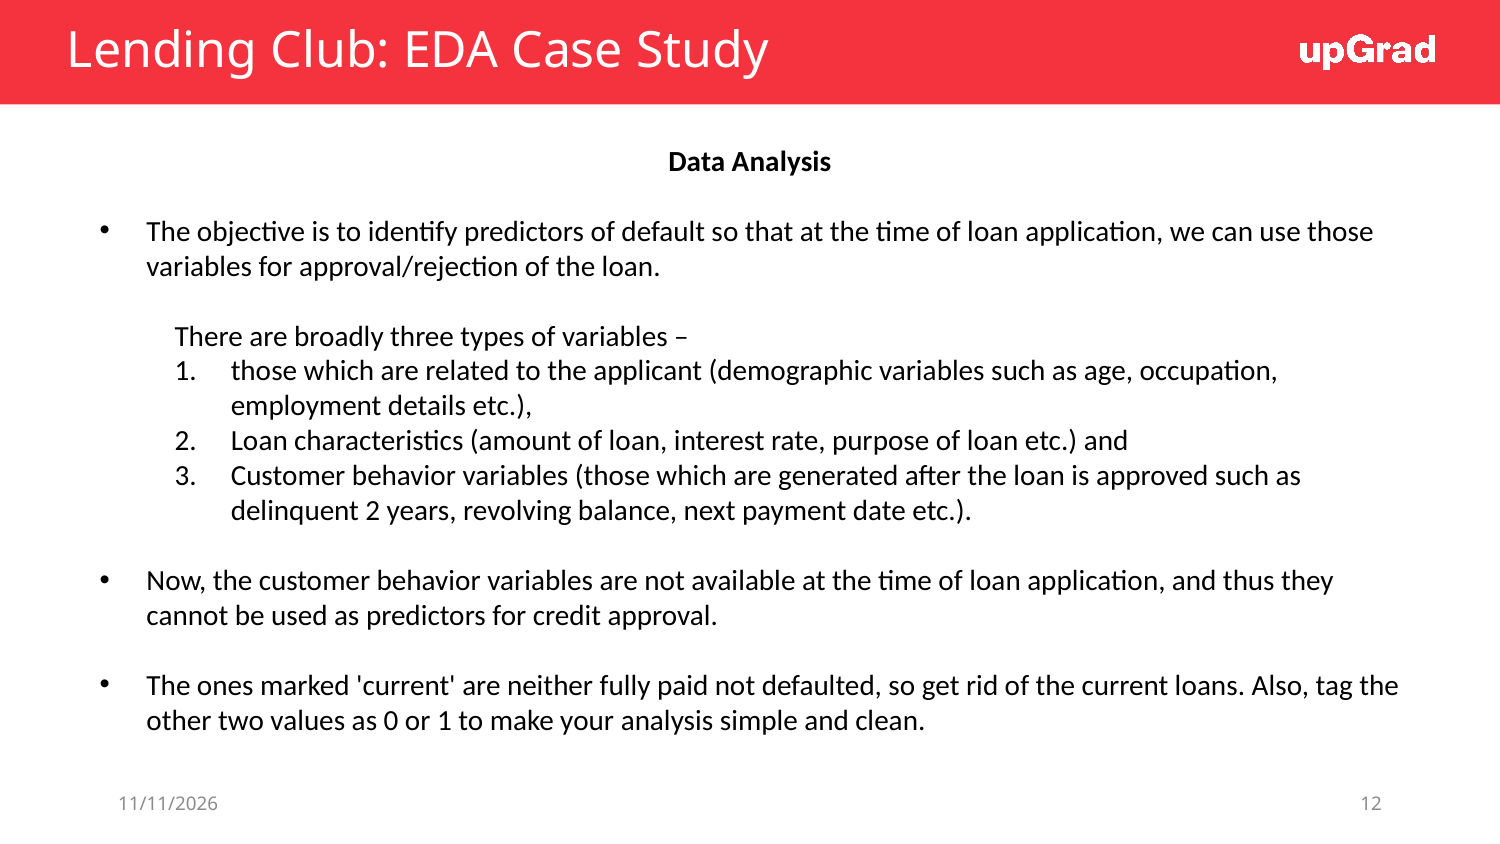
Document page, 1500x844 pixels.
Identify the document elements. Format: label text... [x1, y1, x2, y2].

slide_number 12 [1059, 782, 1397, 827]
text_box Data Analysis The objective is to identify predictors of default so that at the time of loan application, we can use those variables for approval/rejection of the loan. There are broadly three types of variables – those which are related to the applicant (demographic variables such as age, occupation, employment details etc.), Loan characteristics (amount of loan, interest rate, purpose of loan etc.) and Customer behavior variables (those which are generated after the loan is approved such as delinquent 2 years, revolving balance, next payment date etc.). Now, the customer behavior variables are not available at the time of loan application, and thus they cannot be used as predictors for credit approval. The ones marked 'current' are neither fully paid not defaulted, so get rid of the current loans. Also, tag the other two values as 0 or 1 to make your analysis simple and clean. [84, 134, 1416, 744]
picture [1300, 34, 1435, 70]
title Lending Club: EDA Case Study [51, 20, 954, 83]
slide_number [103, 782, 441, 827]
